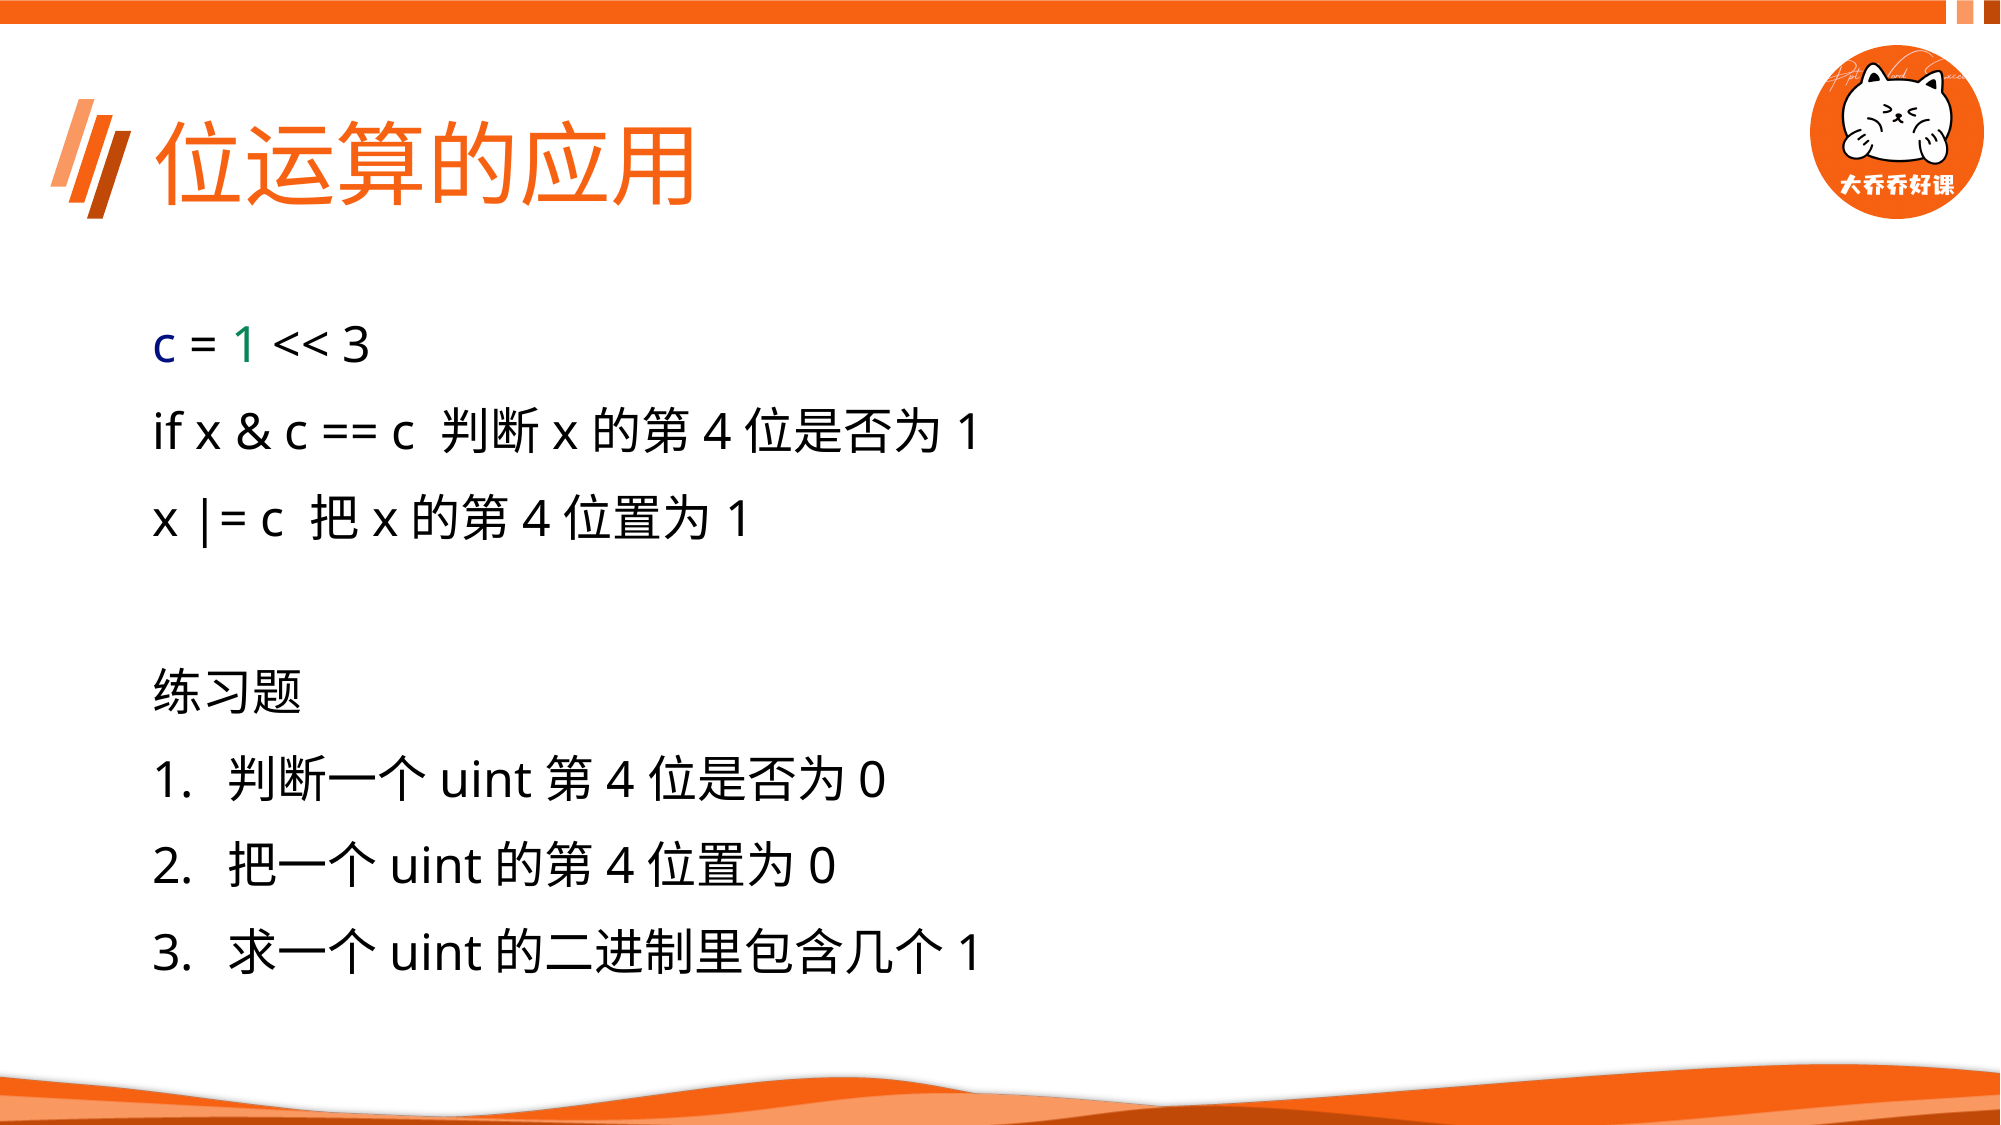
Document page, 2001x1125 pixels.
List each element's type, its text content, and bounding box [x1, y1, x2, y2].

title 位运算的应用 [137, 59, 1863, 278]
picture [0, 1053, 2000, 1125]
picture [1849, 45, 1984, 219]
list c = 1 << 3 if x & c == c 判断x的第4位是否为1 x |= c 把x的第4位置为1 练习题 判断一个uint第4位是否为0 把一个uint的第4位置为0 求一个uint的二进制里包含几个1 [137, 299, 1863, 1014]
